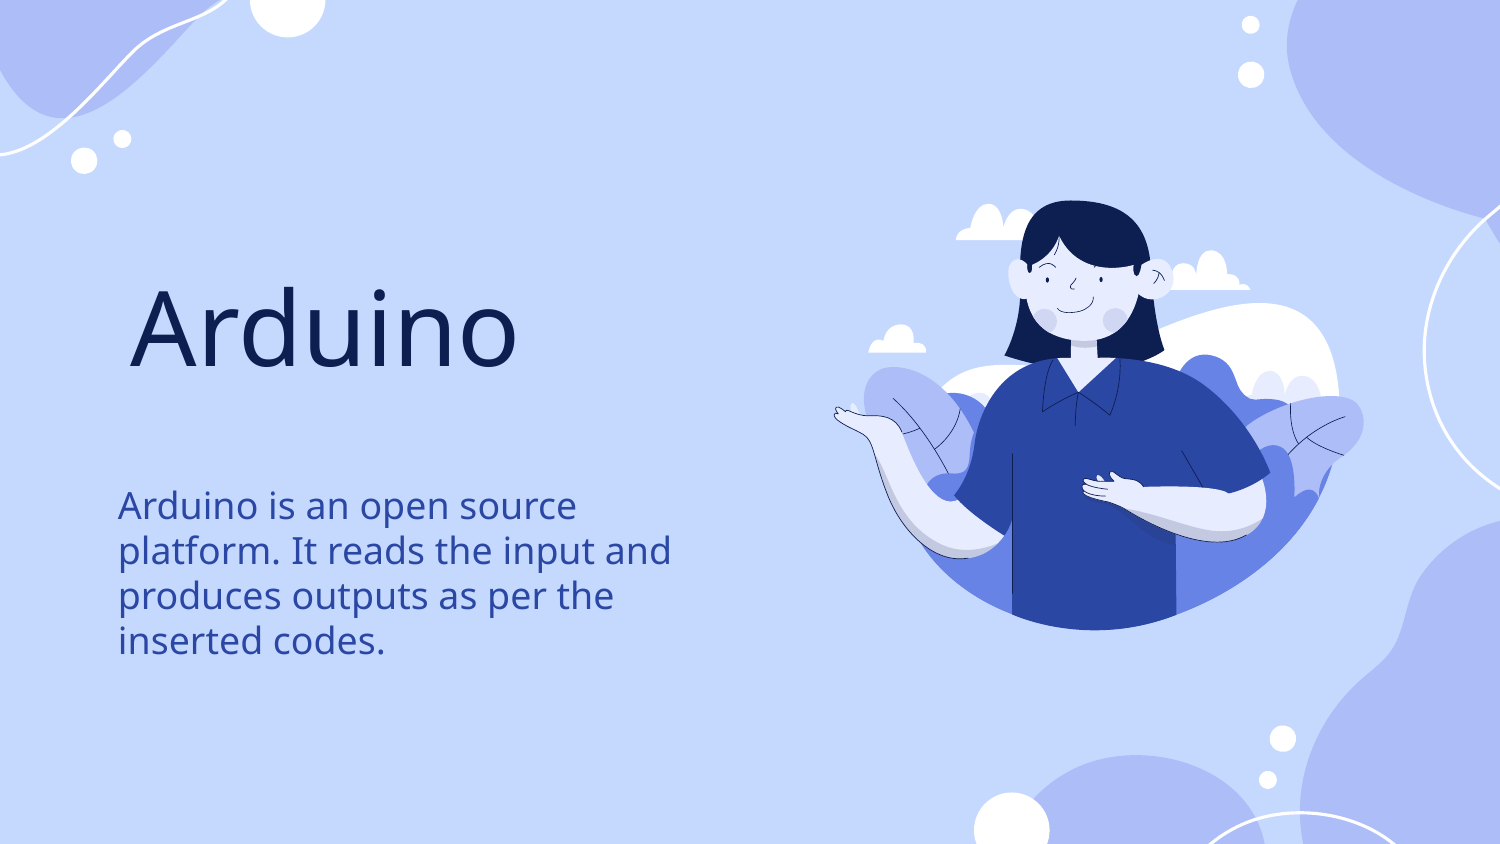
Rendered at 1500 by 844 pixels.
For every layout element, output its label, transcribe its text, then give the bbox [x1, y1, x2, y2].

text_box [830, 200, 1368, 644]
subtitle Arduino is an open source platform. It reads the input and produces outputs as per the inserted codes. [102, 466, 744, 637]
title Arduino [115, 257, 757, 403]
